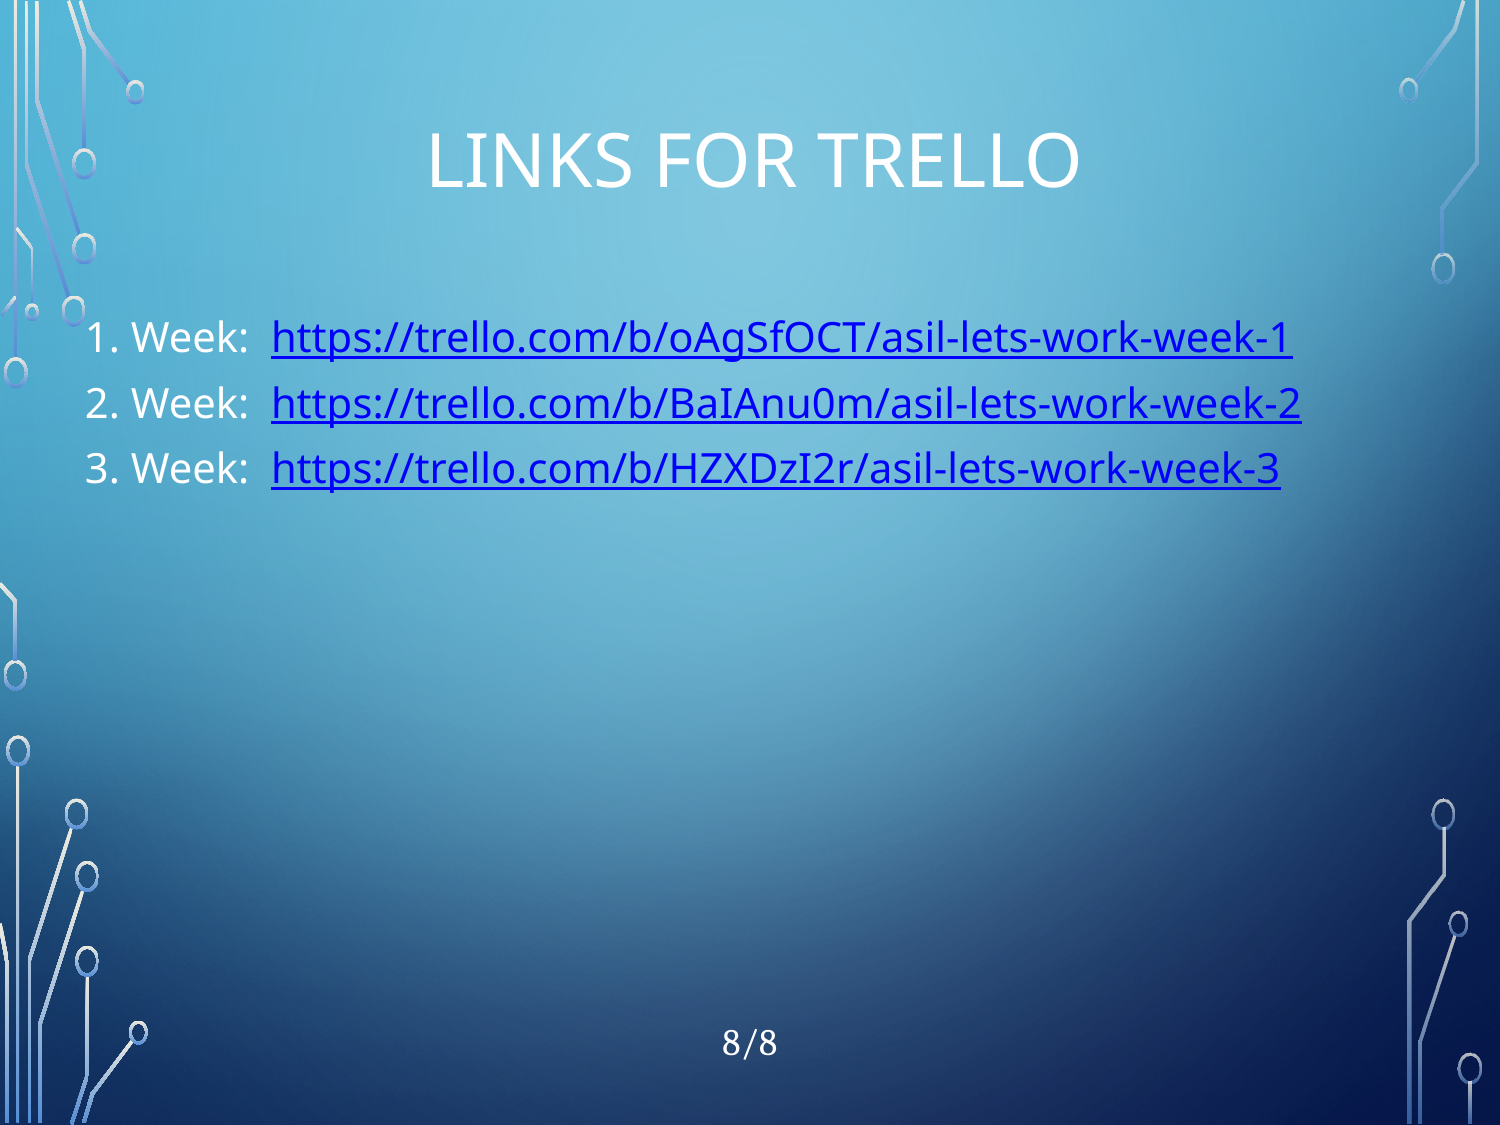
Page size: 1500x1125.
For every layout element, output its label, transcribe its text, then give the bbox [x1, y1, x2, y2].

title LINKS FOR TRELLO [51, 97, 1449, 223]
text_box 8/8 [358, 1003, 1142, 1125]
list 1. Week: https://trello.com/b/oAgSfOCT/asil-lets-work-week-1 2. Week: https://trello.com/b/BaIAnu0m/asil-lets-work-week-2 3. Week: https://trello.com/b/HZXDzI2r/asil-lets-work-week-3 [51, 287, 1449, 1000]
